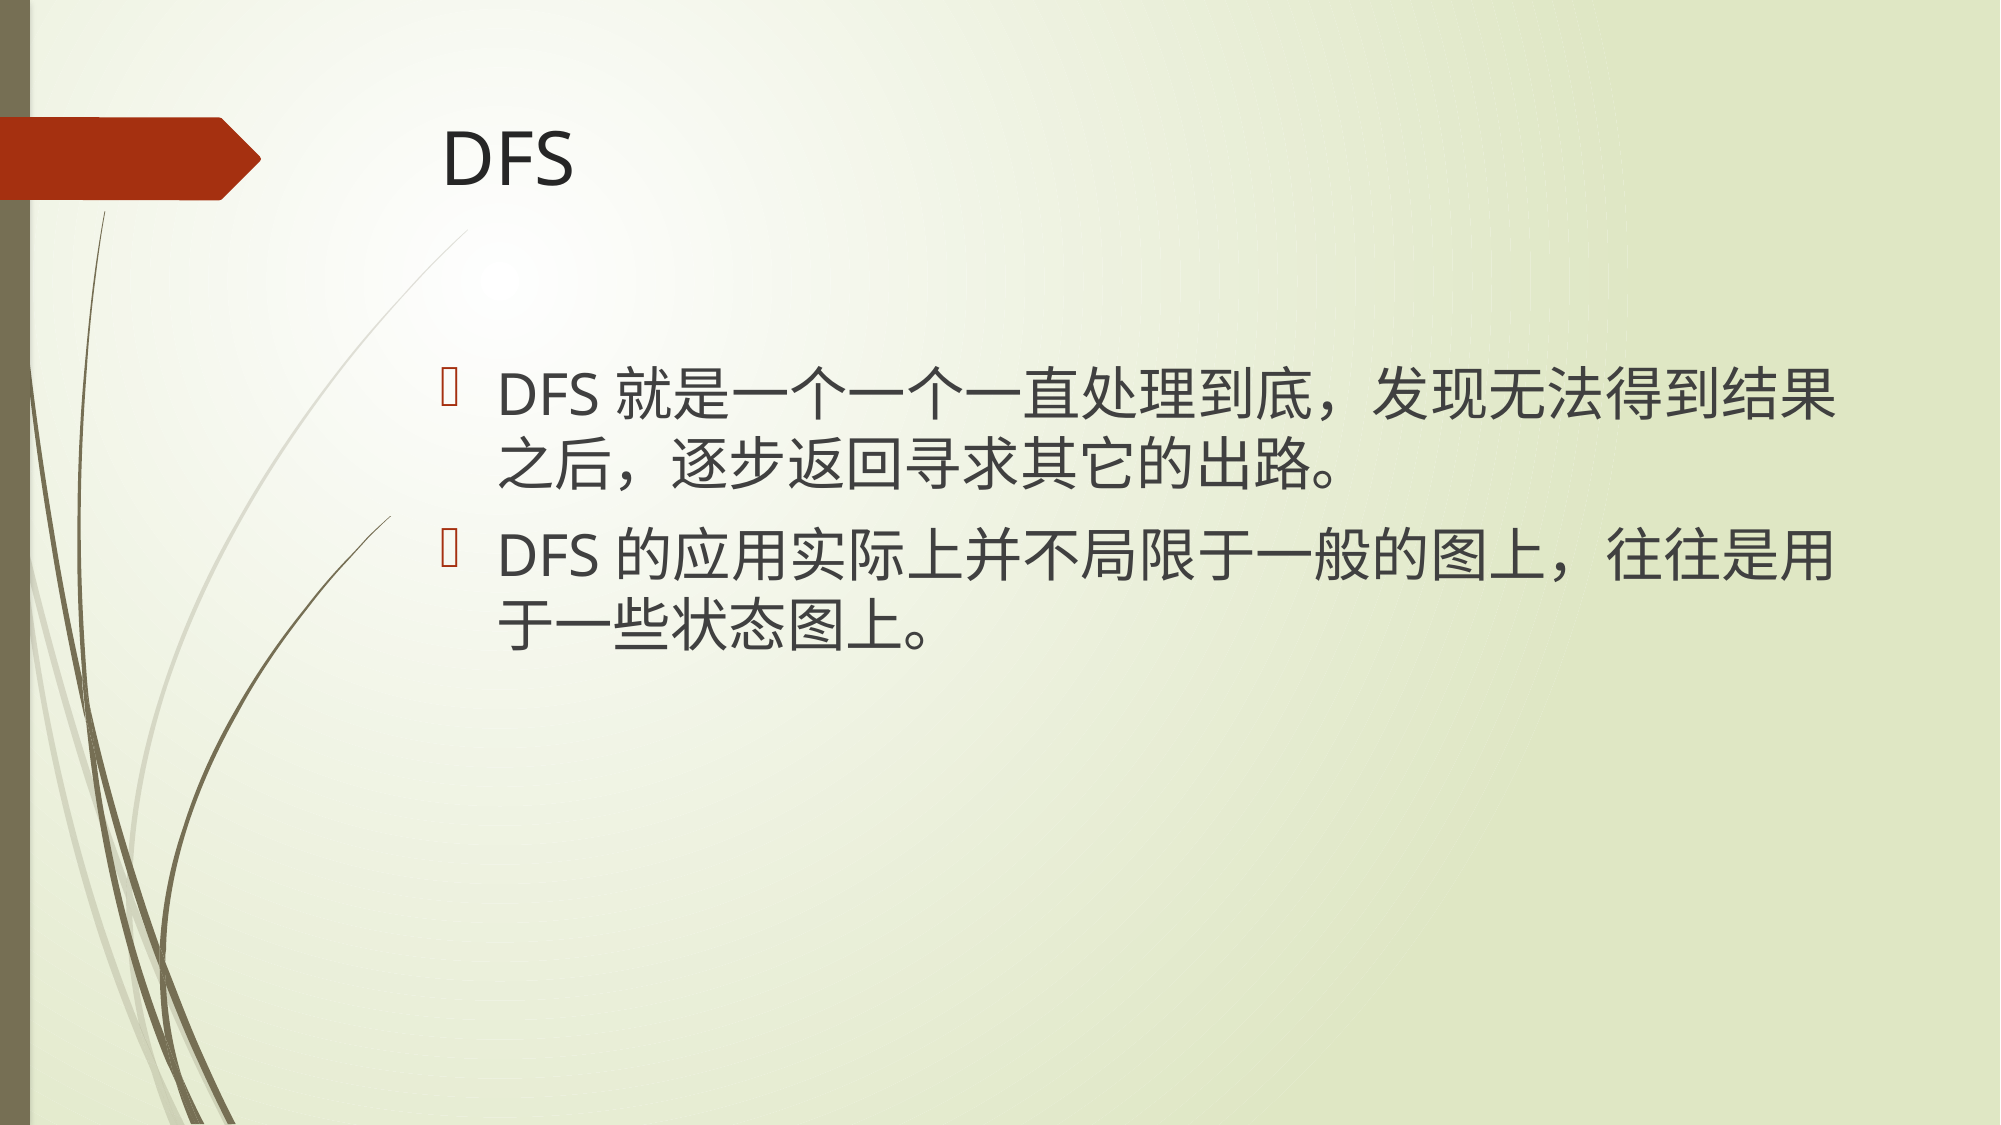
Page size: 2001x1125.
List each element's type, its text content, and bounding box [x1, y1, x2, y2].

list DFS就是一个一个一直处理到底，发现无法得到结果之后，逐步返回寻求其它的出路。 DFS的应用实际上并不局限于一般的图上，往往是用于一些状态图上。 [424, 350, 1888, 970]
title DFS [425, 102, 1888, 313]
